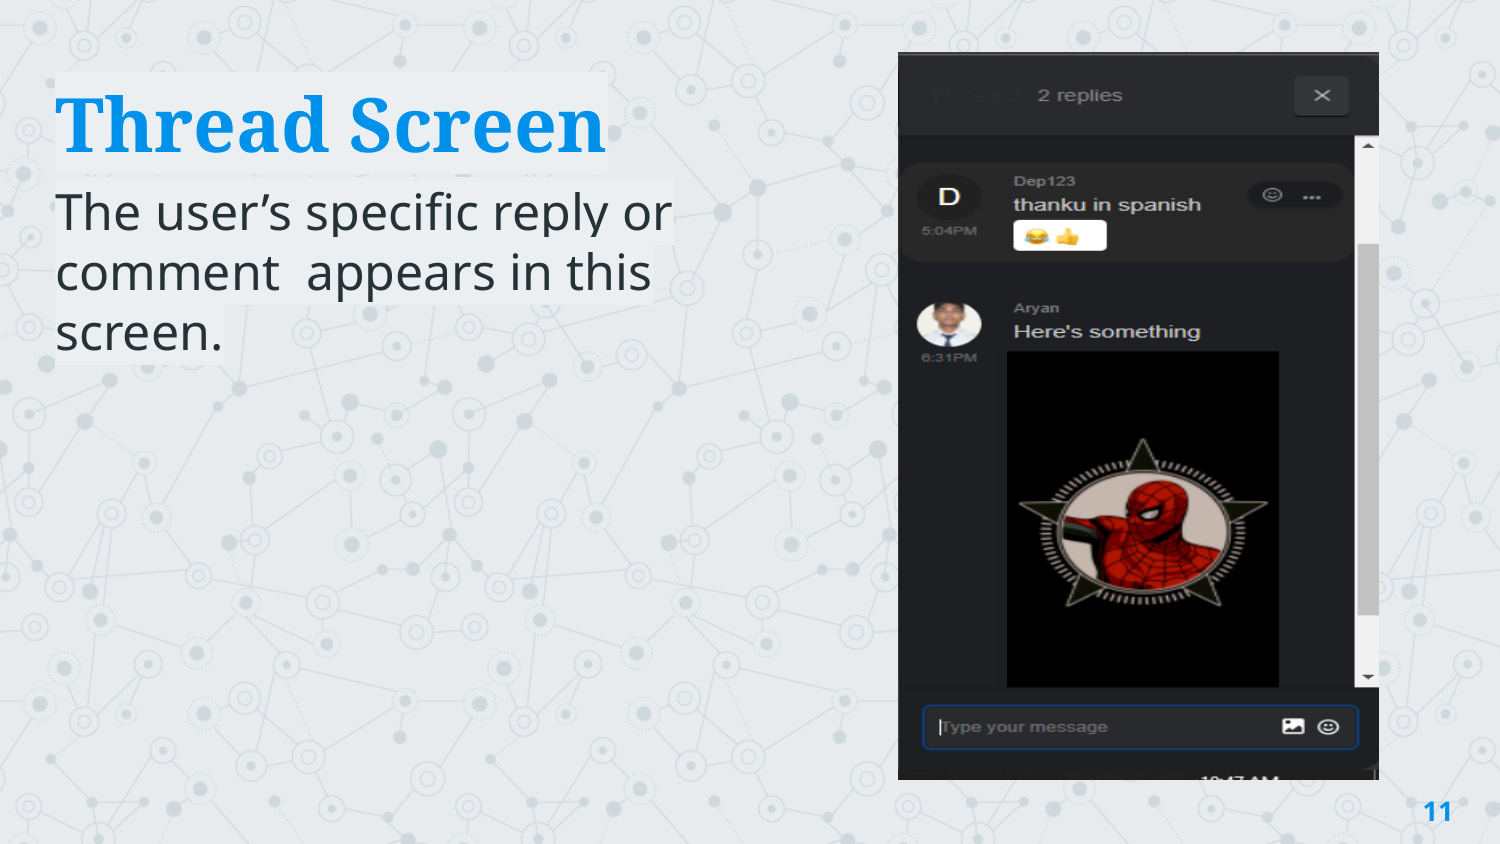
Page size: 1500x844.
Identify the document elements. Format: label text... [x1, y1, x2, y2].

slide_number 11 [1378, 779, 1469, 844]
picture [898, 51, 1379, 780]
list Thread Screen The user’s specific reply or comment appears in this screen. [40, 108, 714, 376]
